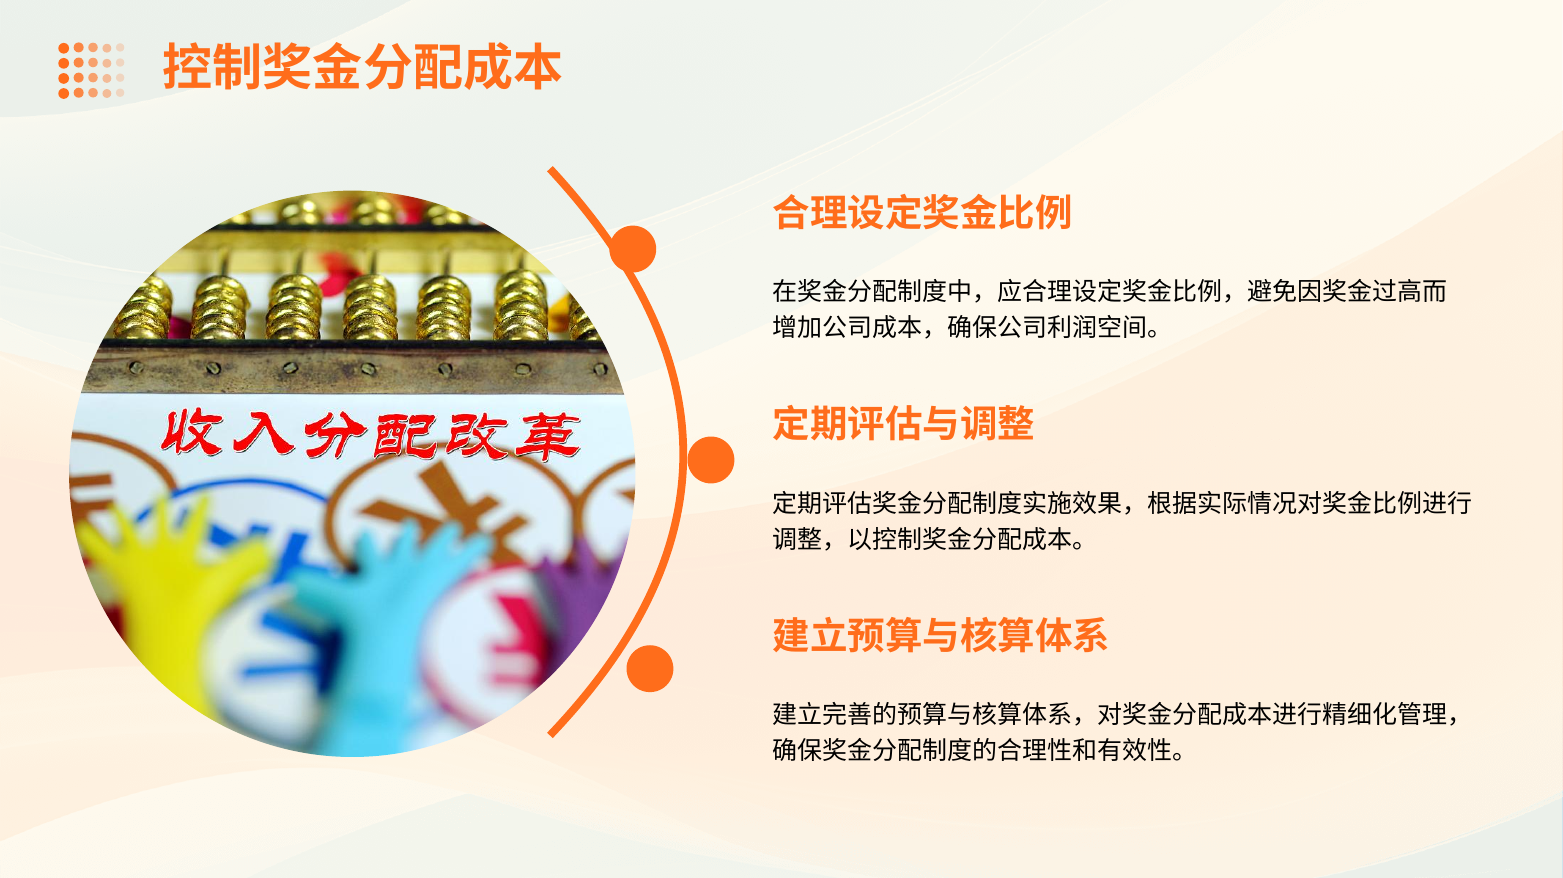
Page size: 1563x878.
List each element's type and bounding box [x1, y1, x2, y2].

text_box [757, 402, 1500, 564]
text_box [757, 190, 1482, 353]
text_box [58, 42, 125, 100]
picture [0, 0, 1563, 878]
text_box [757, 614, 1500, 776]
